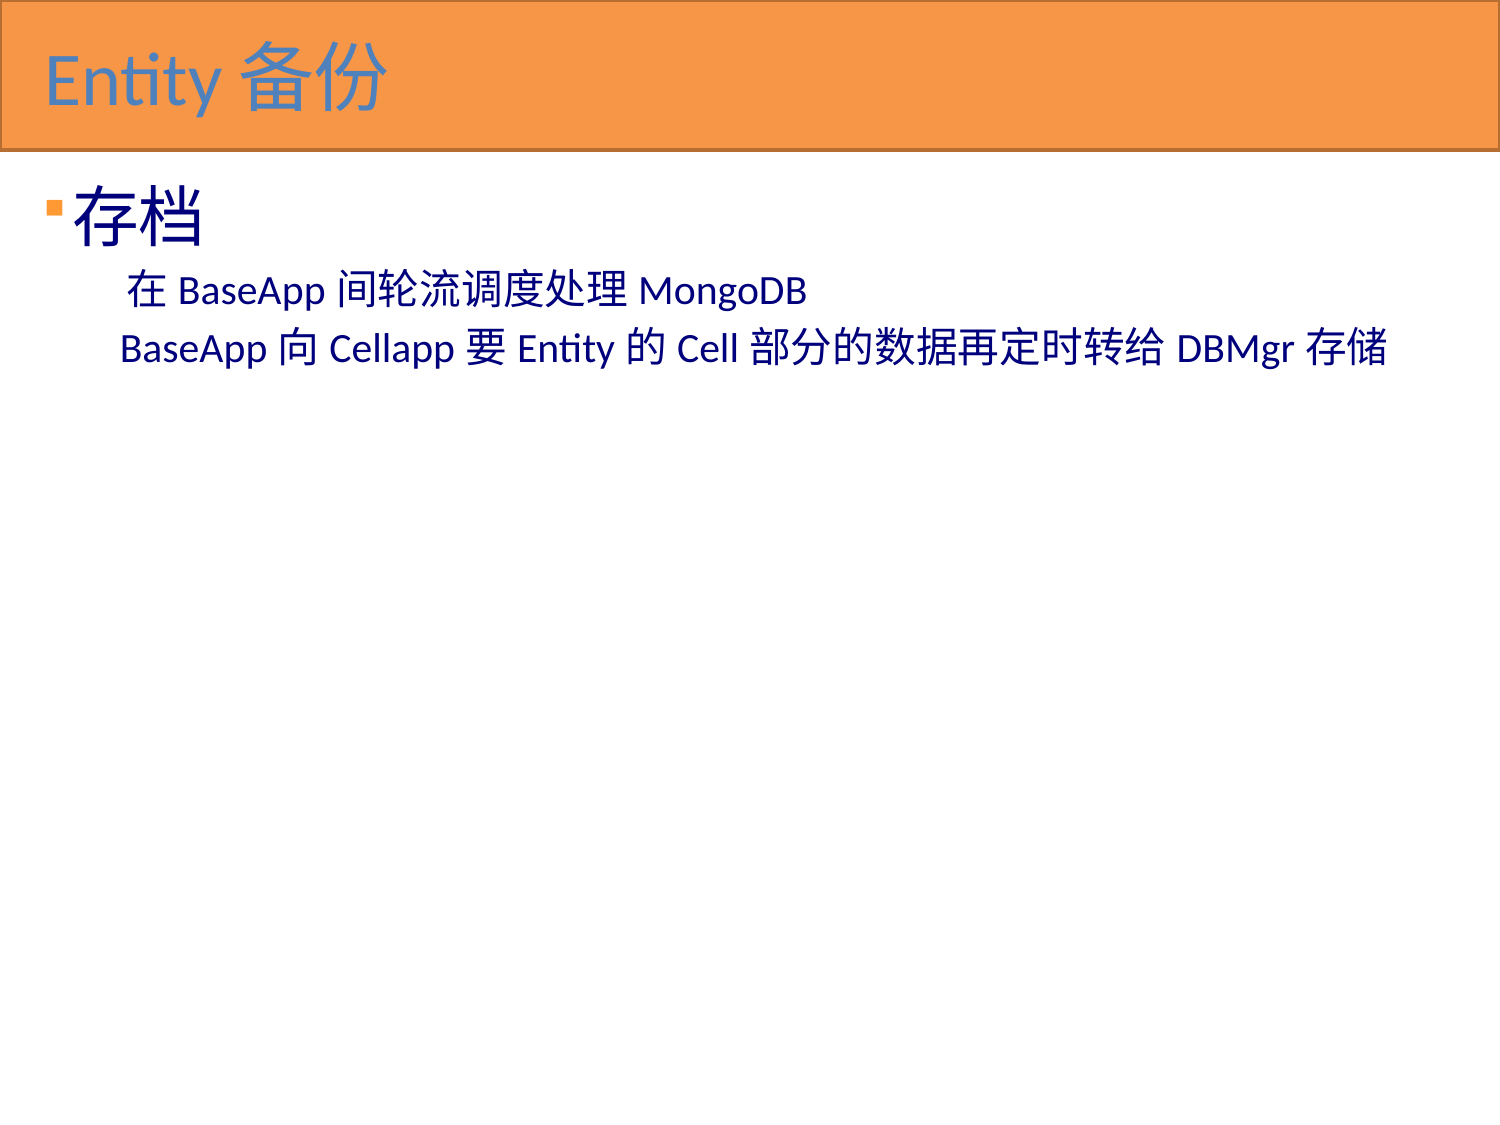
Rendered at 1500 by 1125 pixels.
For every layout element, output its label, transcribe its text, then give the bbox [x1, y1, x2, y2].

text_box 存档 在BaseApp间轮流调度处理MongoDB BaseApp向Cellapp要Entity的Cell部分的数据再定时转给DBMgr存储 [33, 172, 1469, 1066]
title Entity备份 [29, 21, 1188, 129]
text_box [0, 0, 1500, 152]
